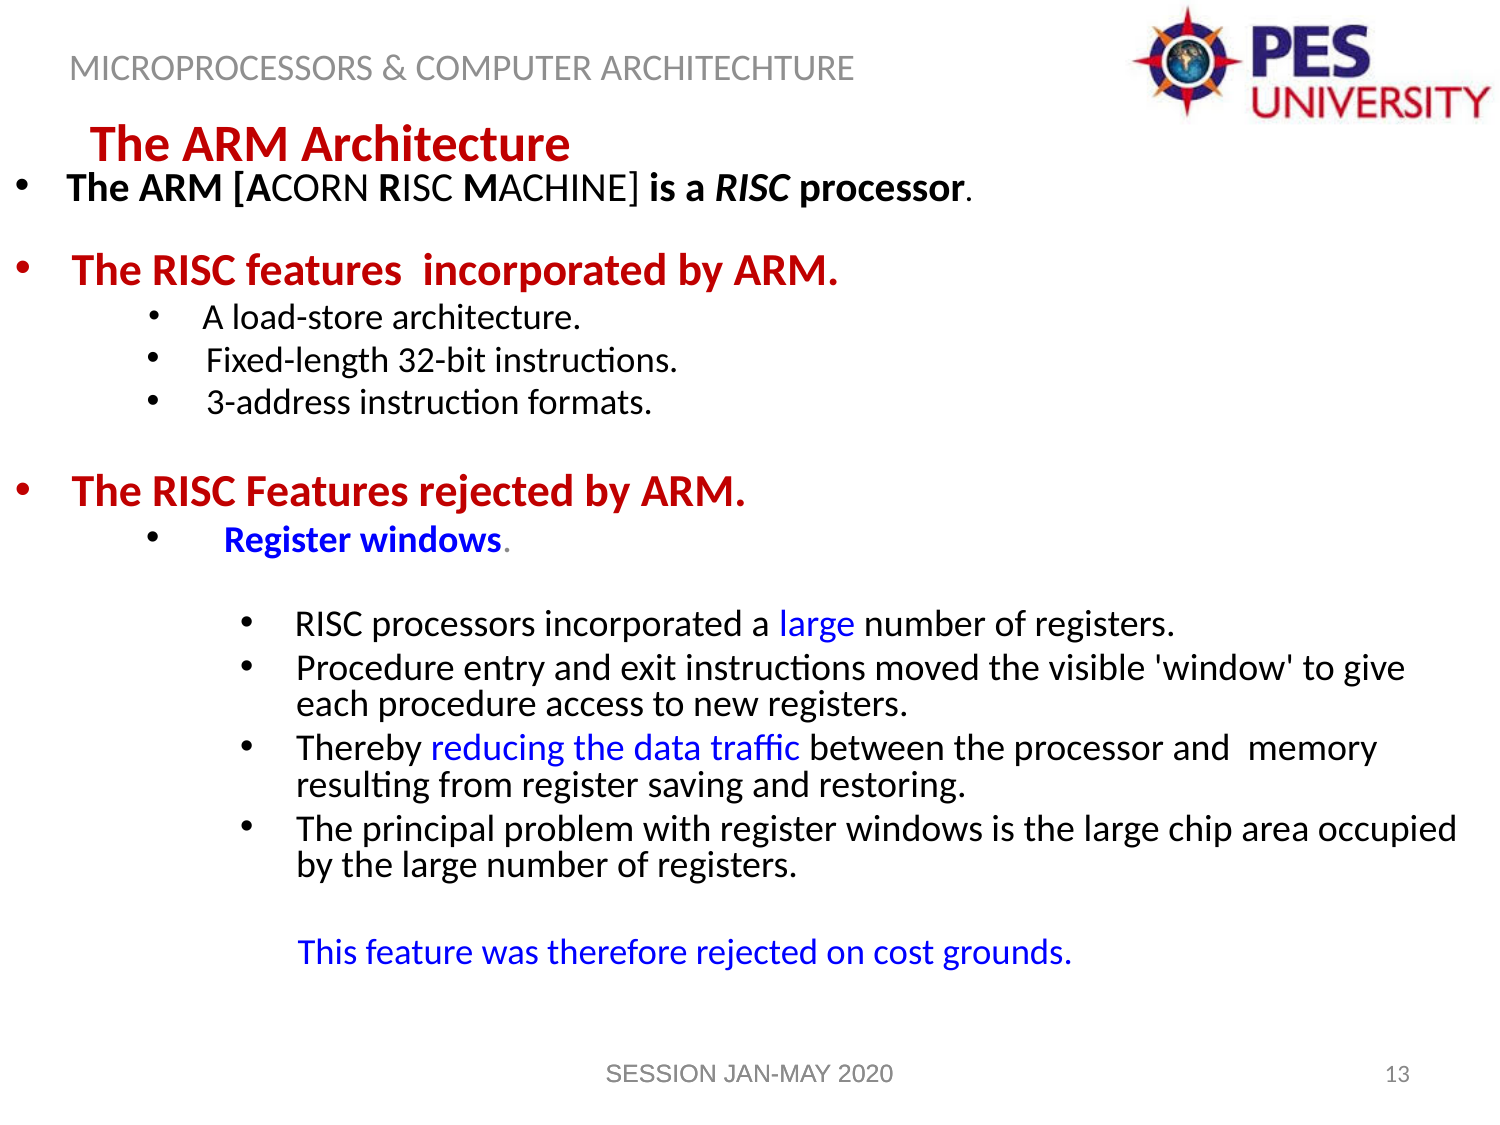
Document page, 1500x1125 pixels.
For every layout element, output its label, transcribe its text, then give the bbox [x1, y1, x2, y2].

text_box SESSION JAN-MAY 2020 [496, 1042, 1003, 1103]
text_box The ARM [Acorn Risc Machine] is a RISC processor. The RISC features incorporated by ARM. A load-store architecture. Fixed-length 32-bit instructions. 3-address instruction formats. The RISC Features rejected by ARM. Register windows. RISC processors incorporated a large number of registers. Procedure entry and exit instructions moved the visible 'window' to give each procedure access to new registers. Thereby reducing the data traffic between the processor and memory resulting from register saving and restoring. The principal problem with register windows is the large chip area occupied by the large number of registers. This feature was therefore rejected on cost grounds. [0, 162, 1500, 1125]
picture [1122, 0, 1500, 130]
text_box 13 [1074, 1042, 1425, 1103]
text_box The ARM Architecture [75, 112, 1375, 162]
